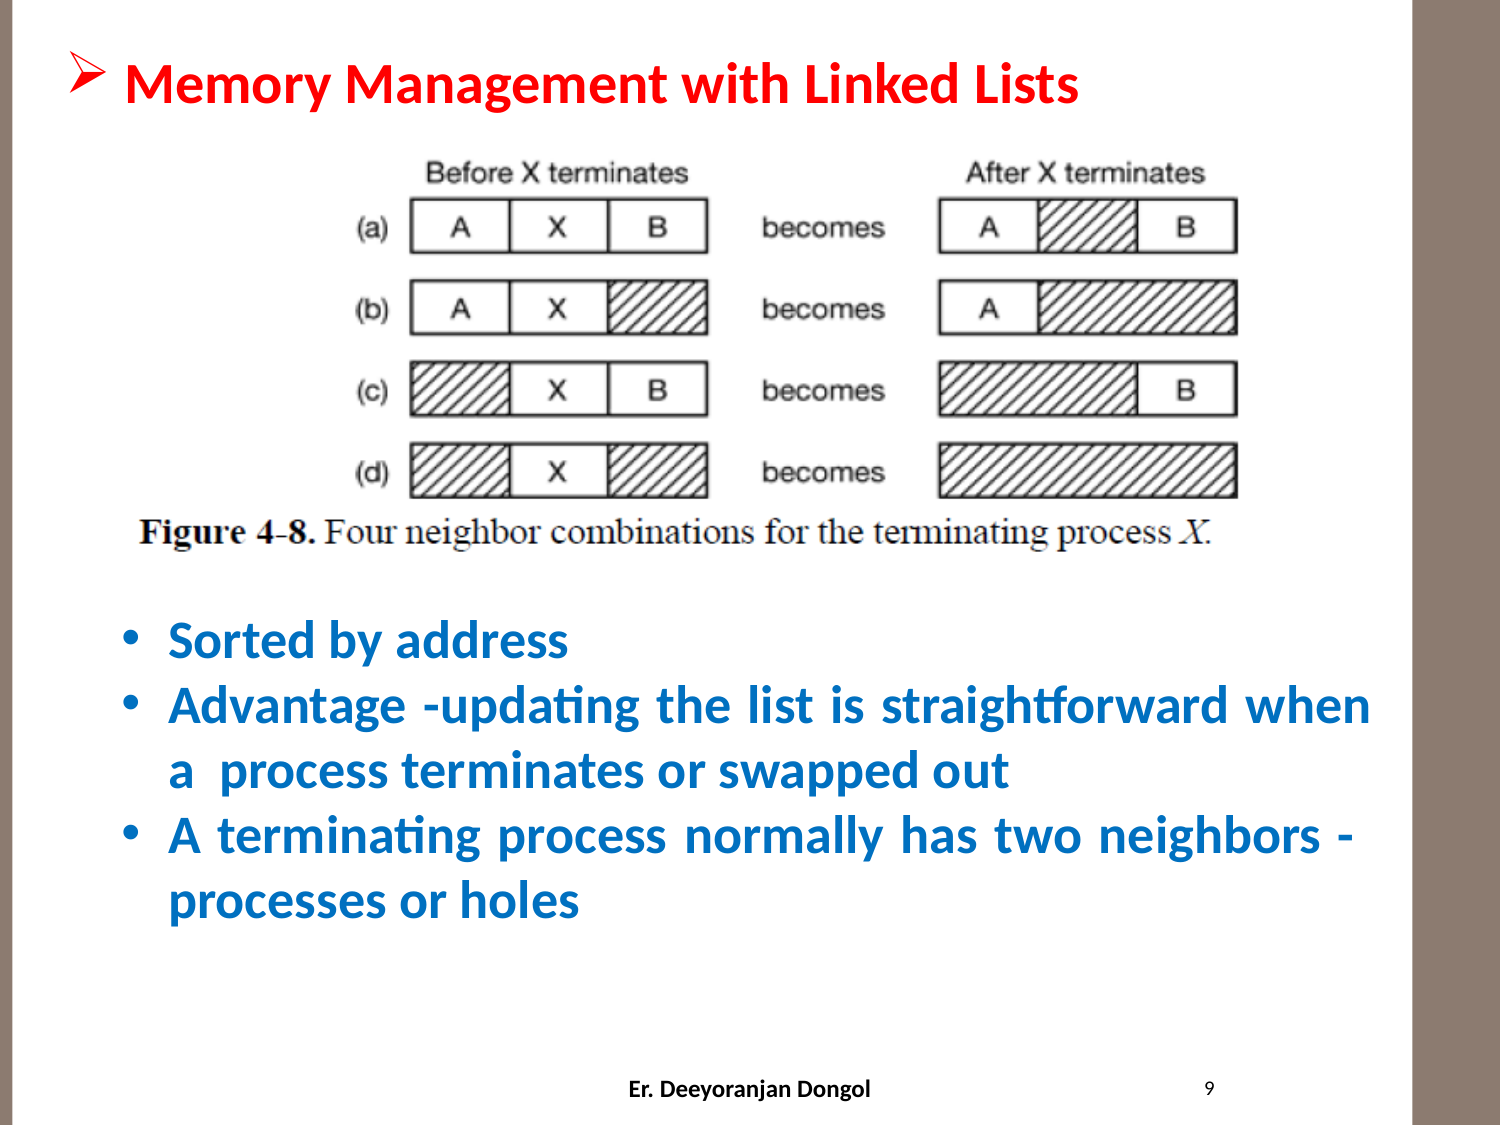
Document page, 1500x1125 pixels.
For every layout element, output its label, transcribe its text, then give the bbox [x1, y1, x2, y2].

picture [62, 137, 1322, 601]
footer Er. Deeyoranjan Dongol [443, 1062, 1057, 1113]
slide_number 9 [1067, 1061, 1230, 1112]
text_box Memory Management with Linked Lists Sorted by address Advantage -updating the list is straightforward when a process terminates or swapped out A terminating process normally has two neighbors - processes or holes [49, 37, 1388, 937]
